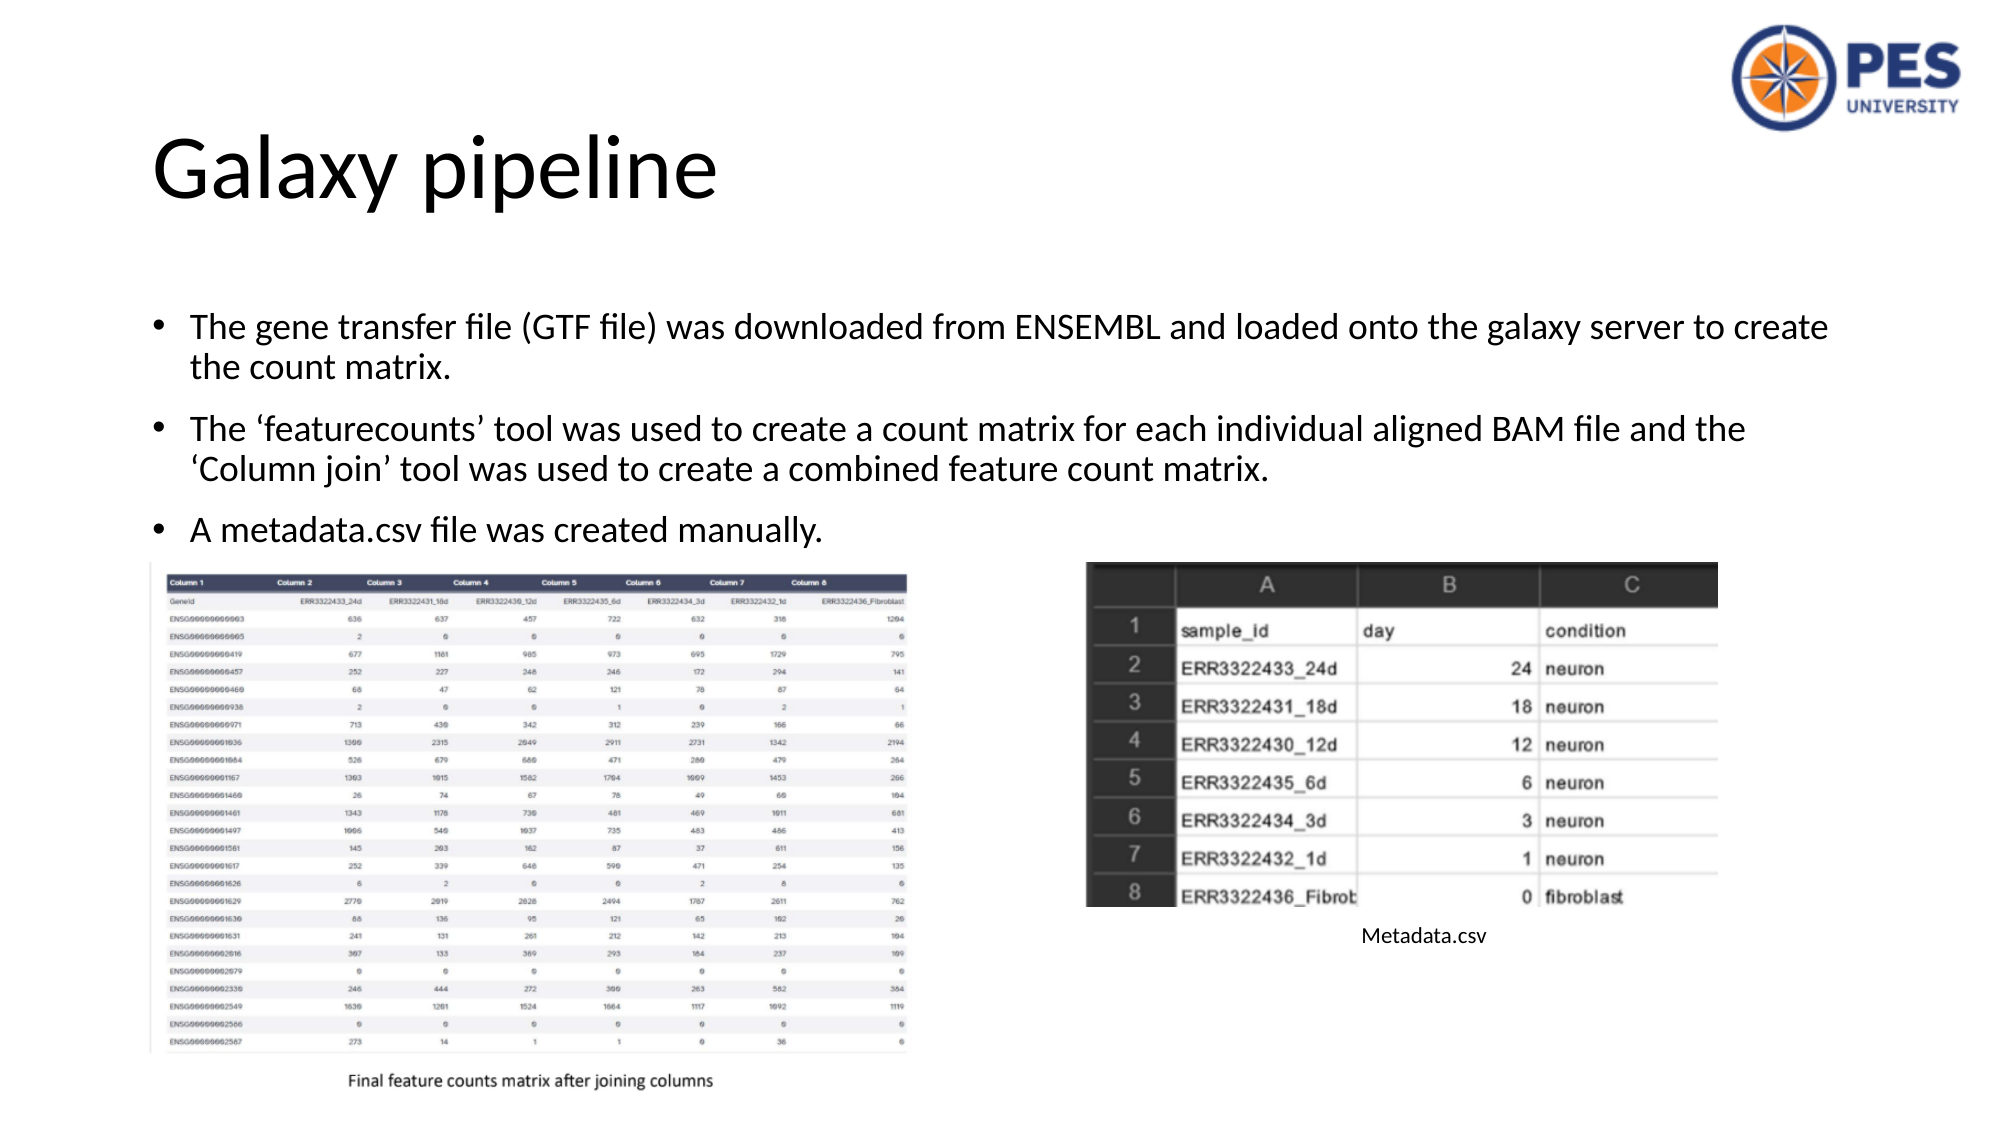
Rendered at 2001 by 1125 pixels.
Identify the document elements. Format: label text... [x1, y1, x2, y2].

text_box Metadata.csv [1256, 916, 1592, 956]
picture [1718, 12, 1977, 141]
title Galaxy pipeline [137, 59, 1863, 278]
picture [1084, 562, 1718, 907]
picture [137, 562, 941, 1097]
list The gene transfer file (GTF file) was downloaded from ENSEMBL and loaded onto the galaxy server to create the count matrix. The ‘featurecounts’ tool was used to create a count matrix for each individual aligned BAM file and the ‘Column join’ tool was used to create a combined feature count matrix. A metadata.csv file was created manually. [137, 299, 1863, 1014]
